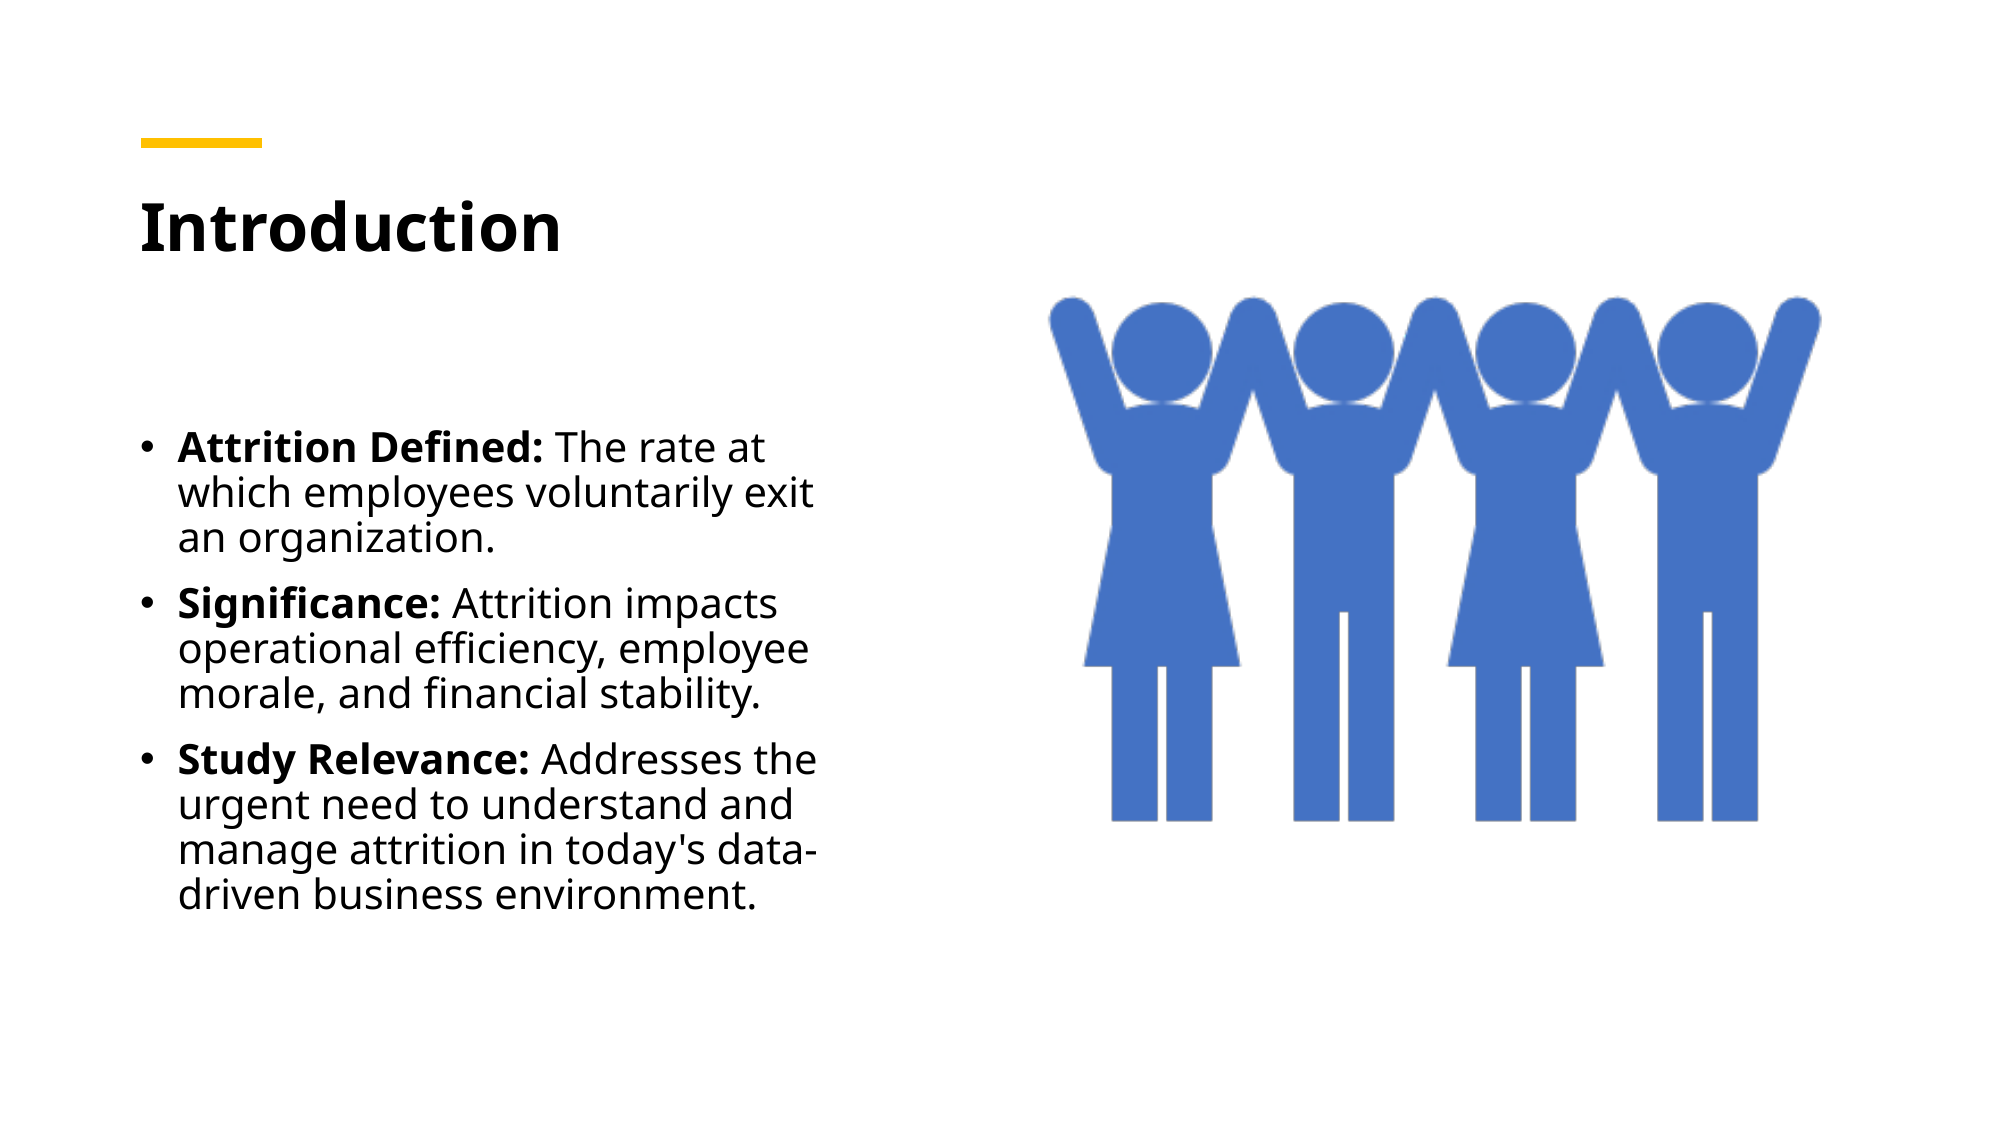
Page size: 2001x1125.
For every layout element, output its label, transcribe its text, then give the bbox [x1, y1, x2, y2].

list Attrition Defined: The rate at which employees voluntarily exit an organization. Significance: Attrition impacts operational efficiency, employee morale, and financial stability. Study Relevance: Addresses the urgent need to understand and manage attrition in today's data-driven business environment. [124, 418, 871, 1010]
picture [999, 126, 1872, 999]
title Introduction [124, 186, 871, 417]
